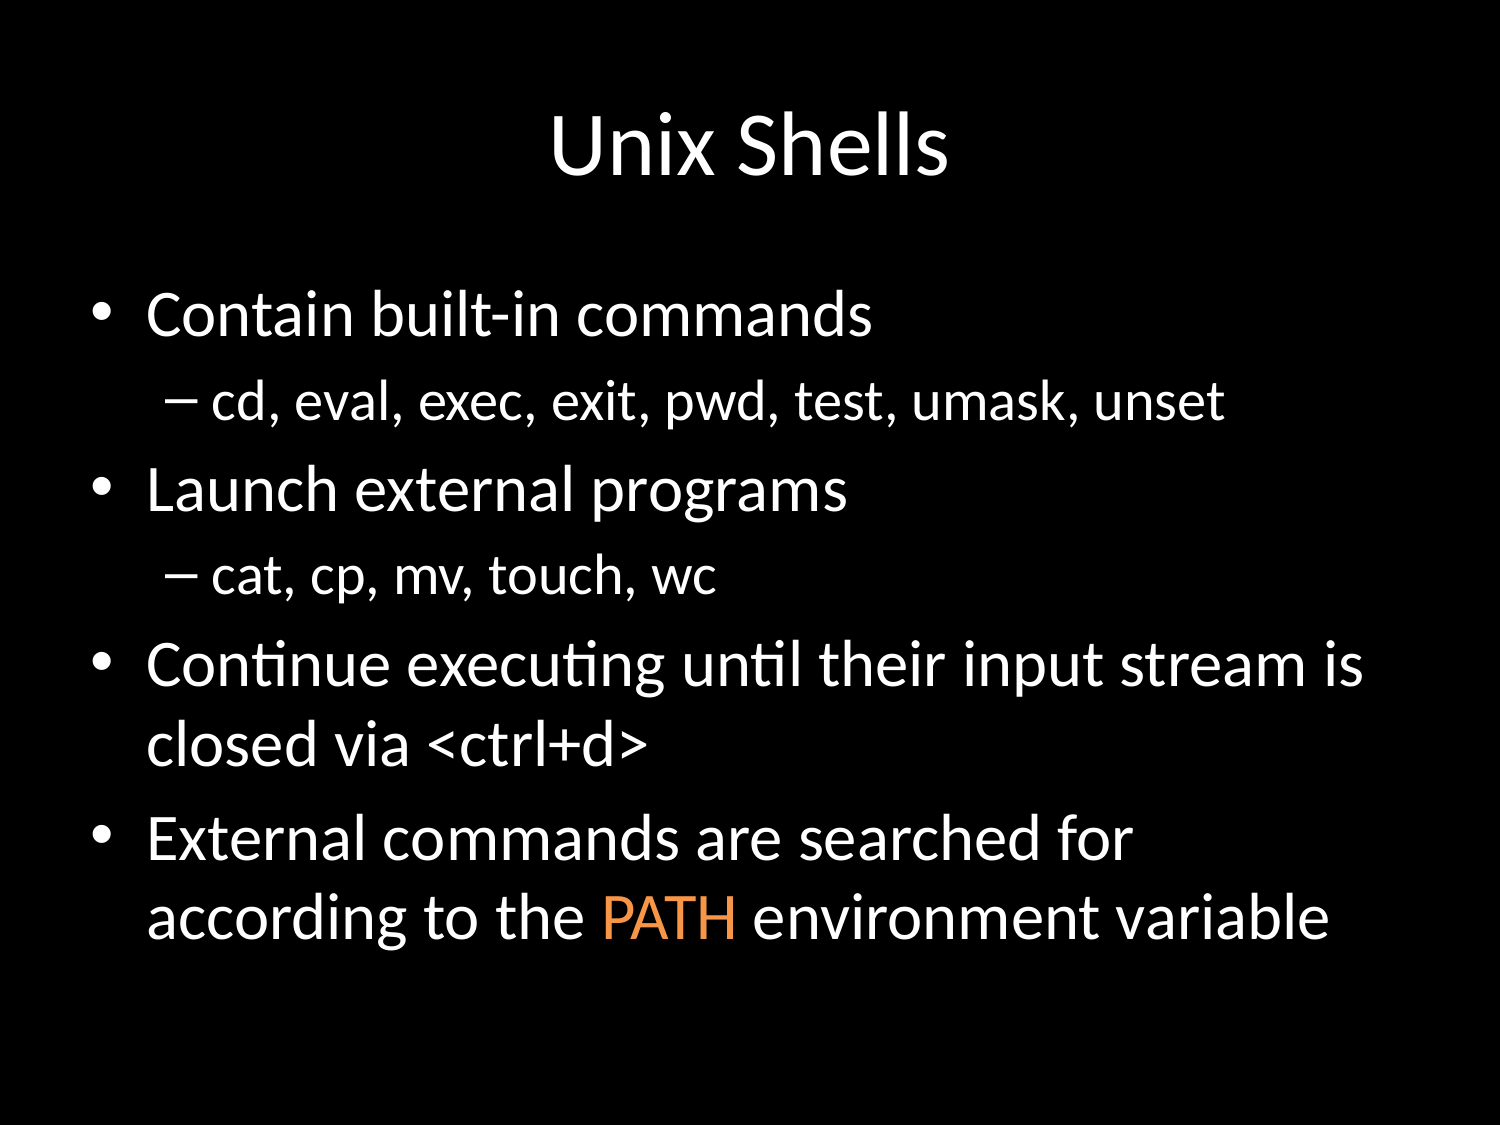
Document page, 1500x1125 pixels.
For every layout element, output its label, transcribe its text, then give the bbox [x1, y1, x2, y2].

list Contain built-in commands cd, eval, exec, exit, pwd, test, umask, unset Launch external programs cat, cp, mv, touch, wc Continue executing until their input stream is closed via <ctrl+d> External commands are searched for according to the PATH environment variable [75, 262, 1425, 1005]
title Unix Shells [75, 45, 1425, 233]
